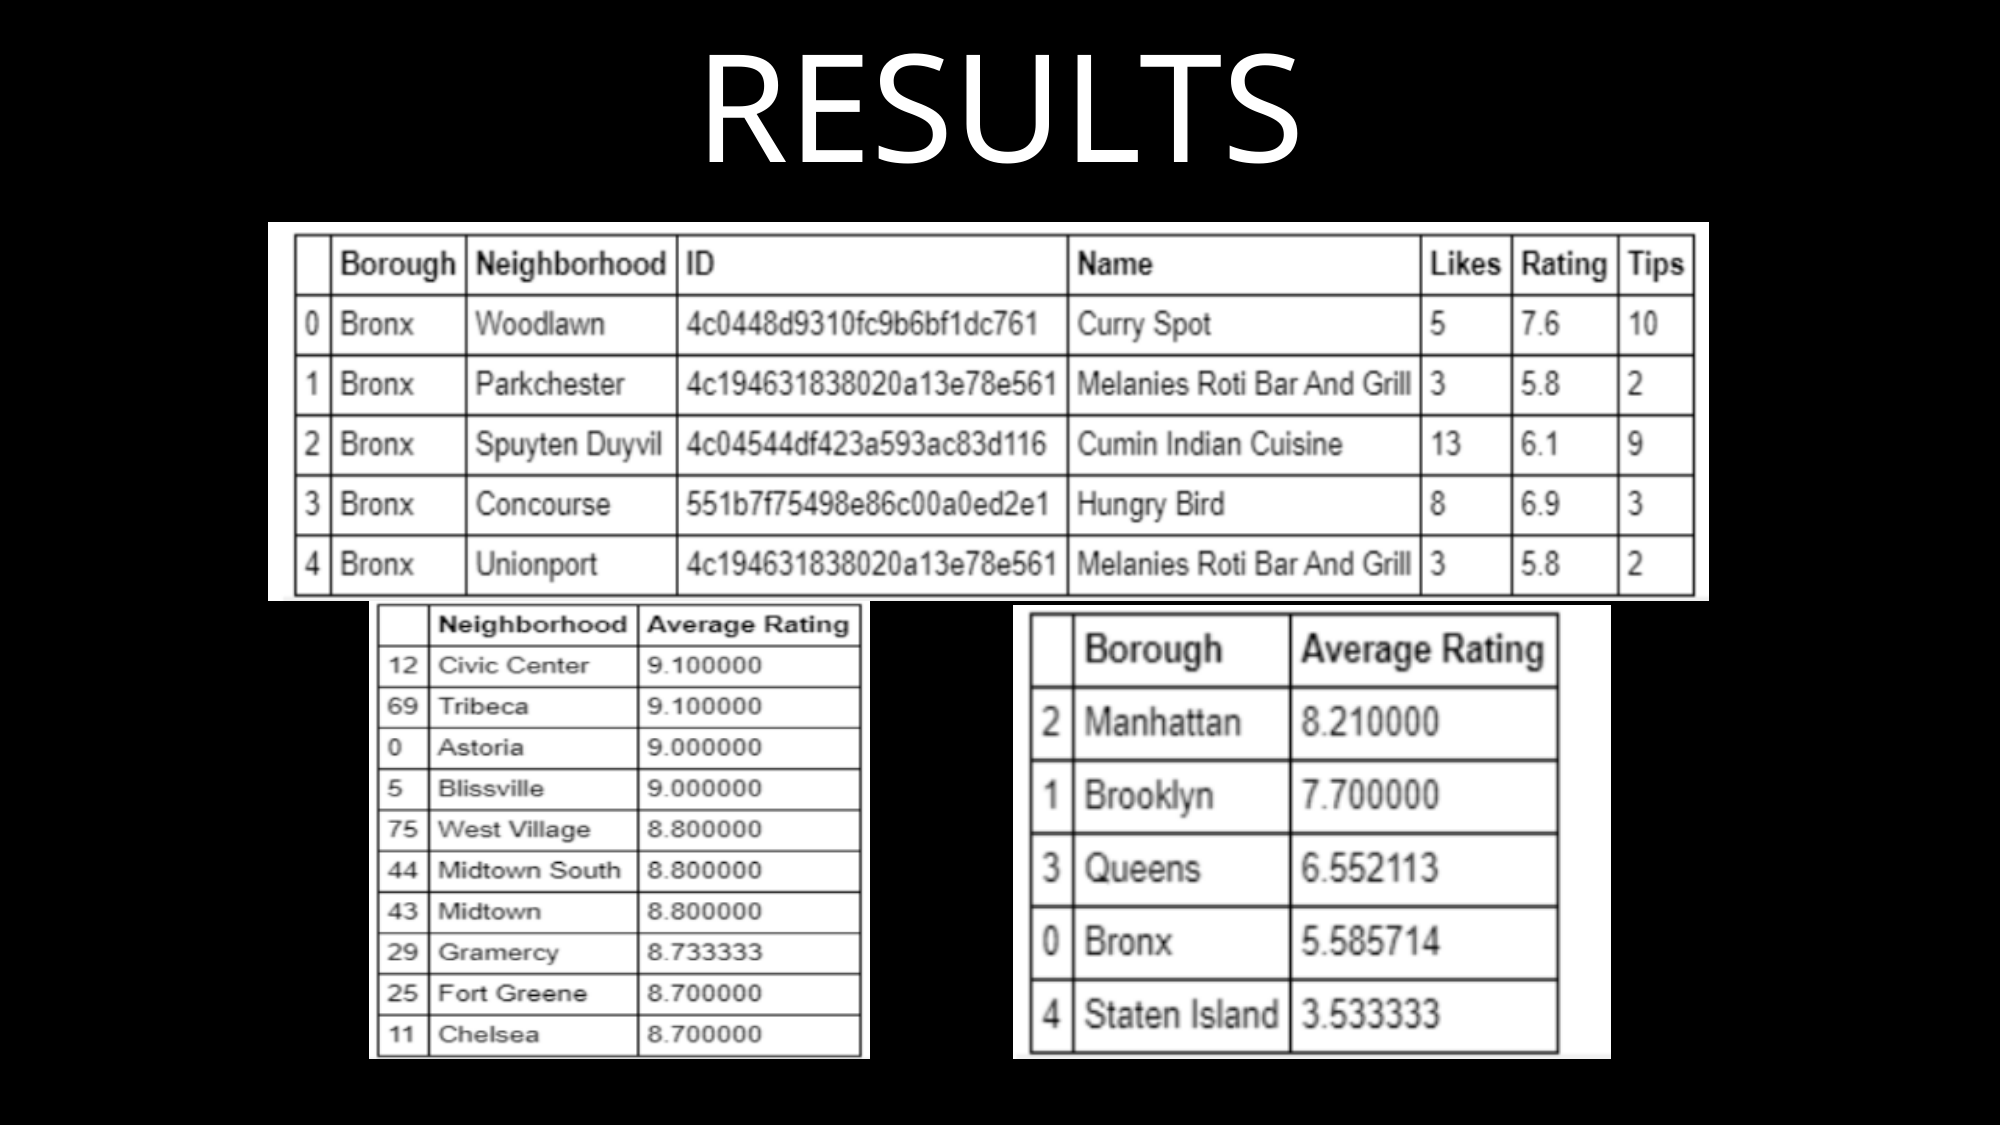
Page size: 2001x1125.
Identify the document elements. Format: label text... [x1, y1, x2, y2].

title RESULTS [137, 5, 1863, 223]
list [268, 222, 1709, 602]
picture [1013, 605, 1611, 1059]
picture [369, 600, 870, 1059]
